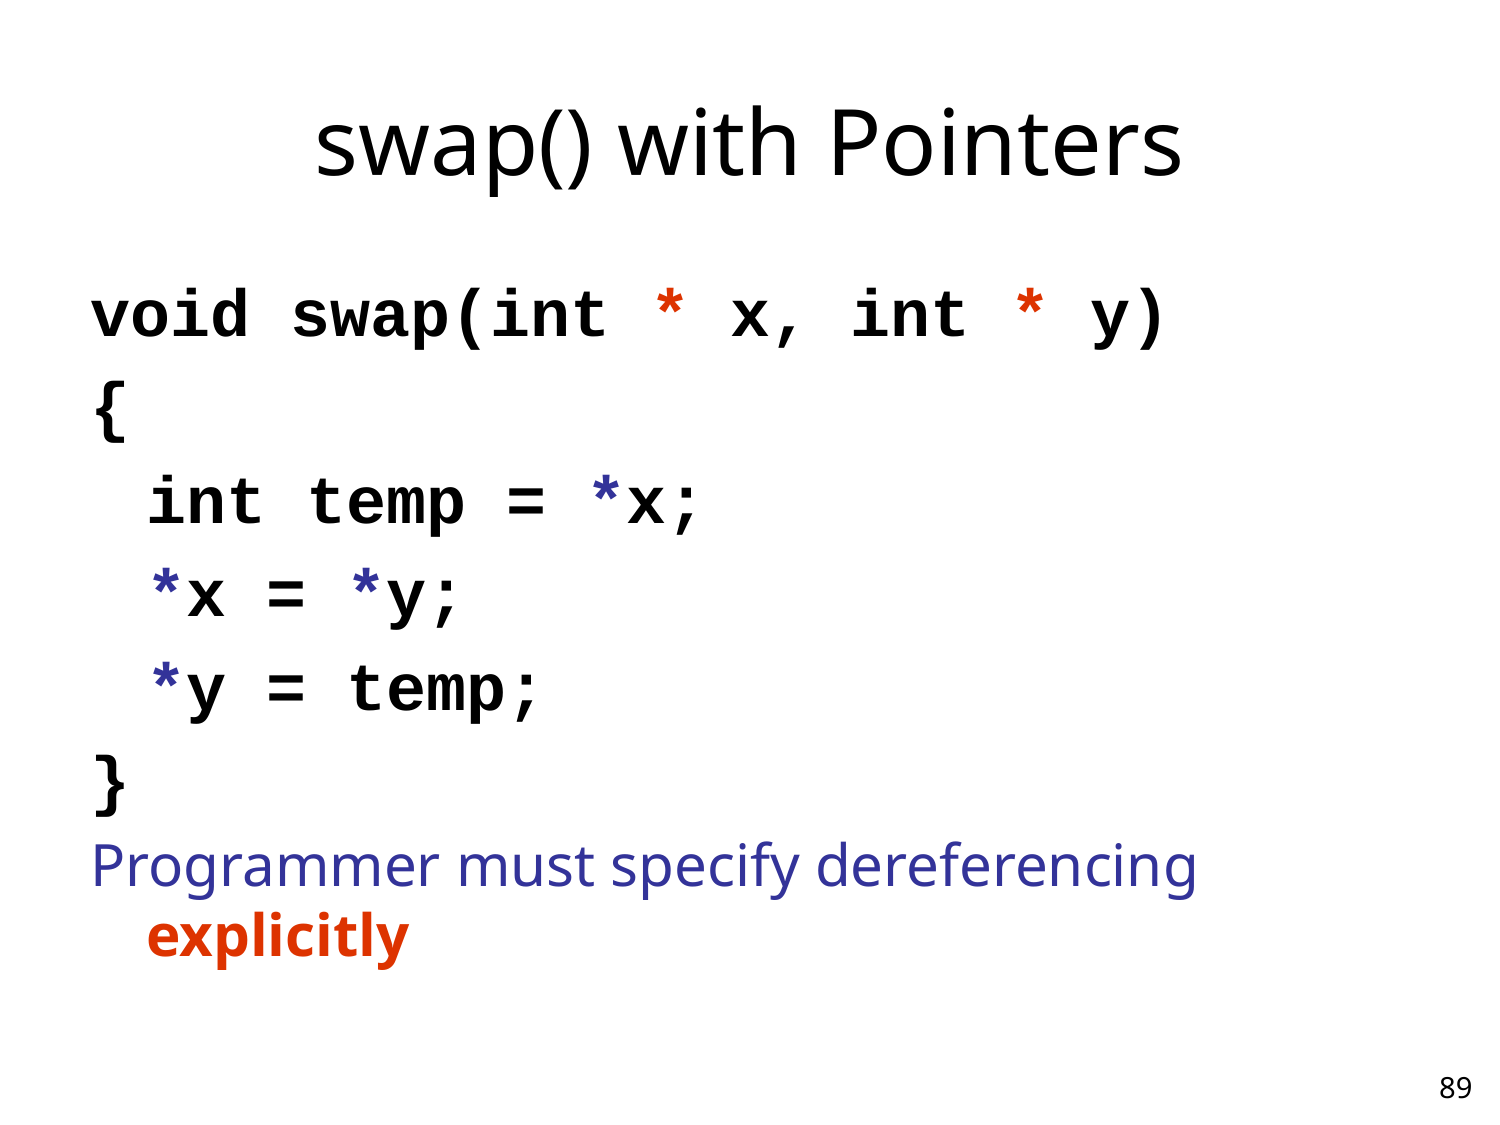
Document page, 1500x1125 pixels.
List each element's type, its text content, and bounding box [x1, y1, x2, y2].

title swap() with Pointers [74, 44, 1426, 233]
list void swap(int * x, int * y) { int temp = *x; *x = *y; *y = temp; } Programmer must specify dereferencing explicitly [74, 262, 1426, 1006]
